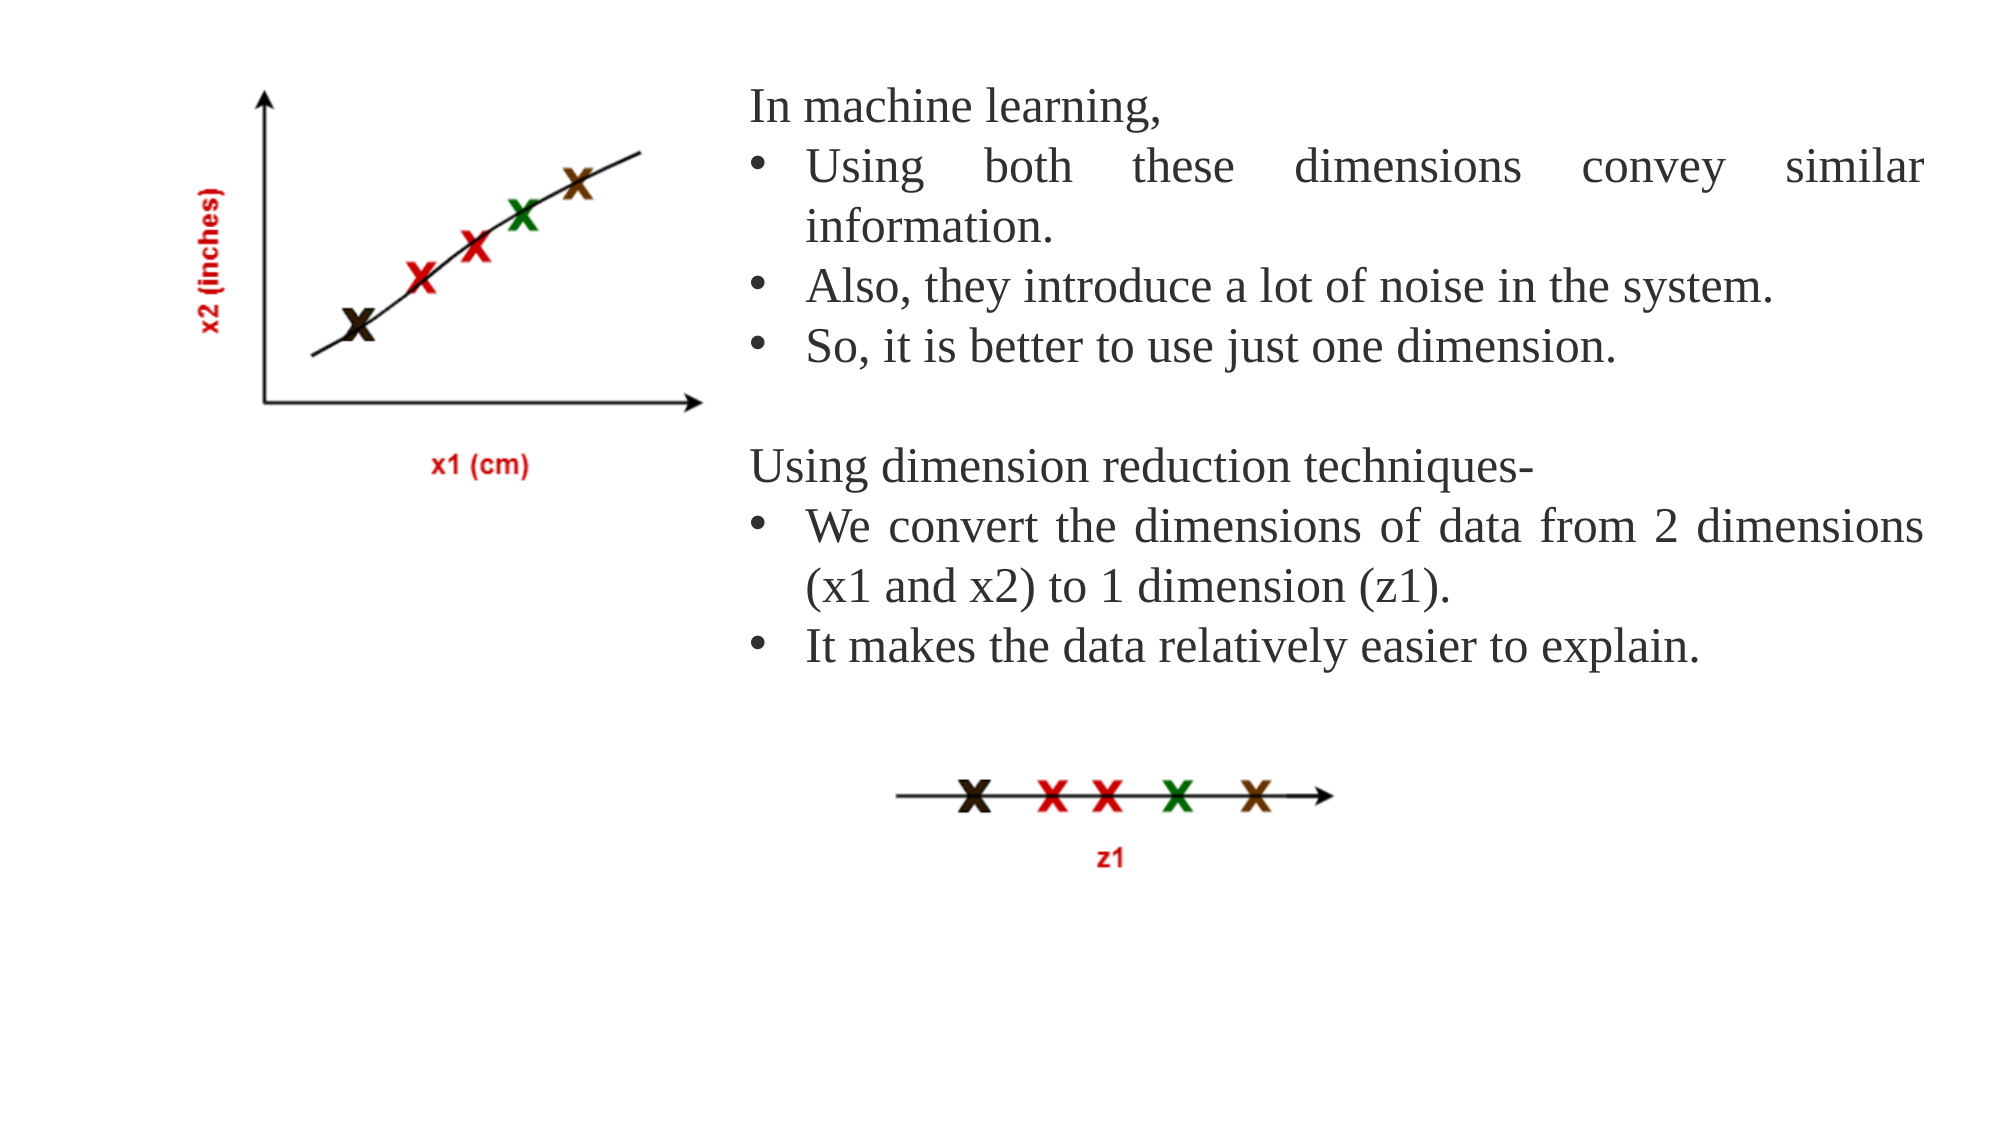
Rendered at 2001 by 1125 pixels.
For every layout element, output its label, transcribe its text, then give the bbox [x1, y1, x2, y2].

text_box In machine learning, Using both these dimensions convey similar information. Also, they introduce a lot of noise in the system. So, it is better to use just one dimension. Using dimension reduction techniques- We convert the dimensions of data from 2 dimensions (x1 and x2) to 1 dimension (z1). It makes the data relatively easier to explain. [734, 64, 1941, 680]
picture [869, 746, 1383, 892]
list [166, 64, 735, 485]
